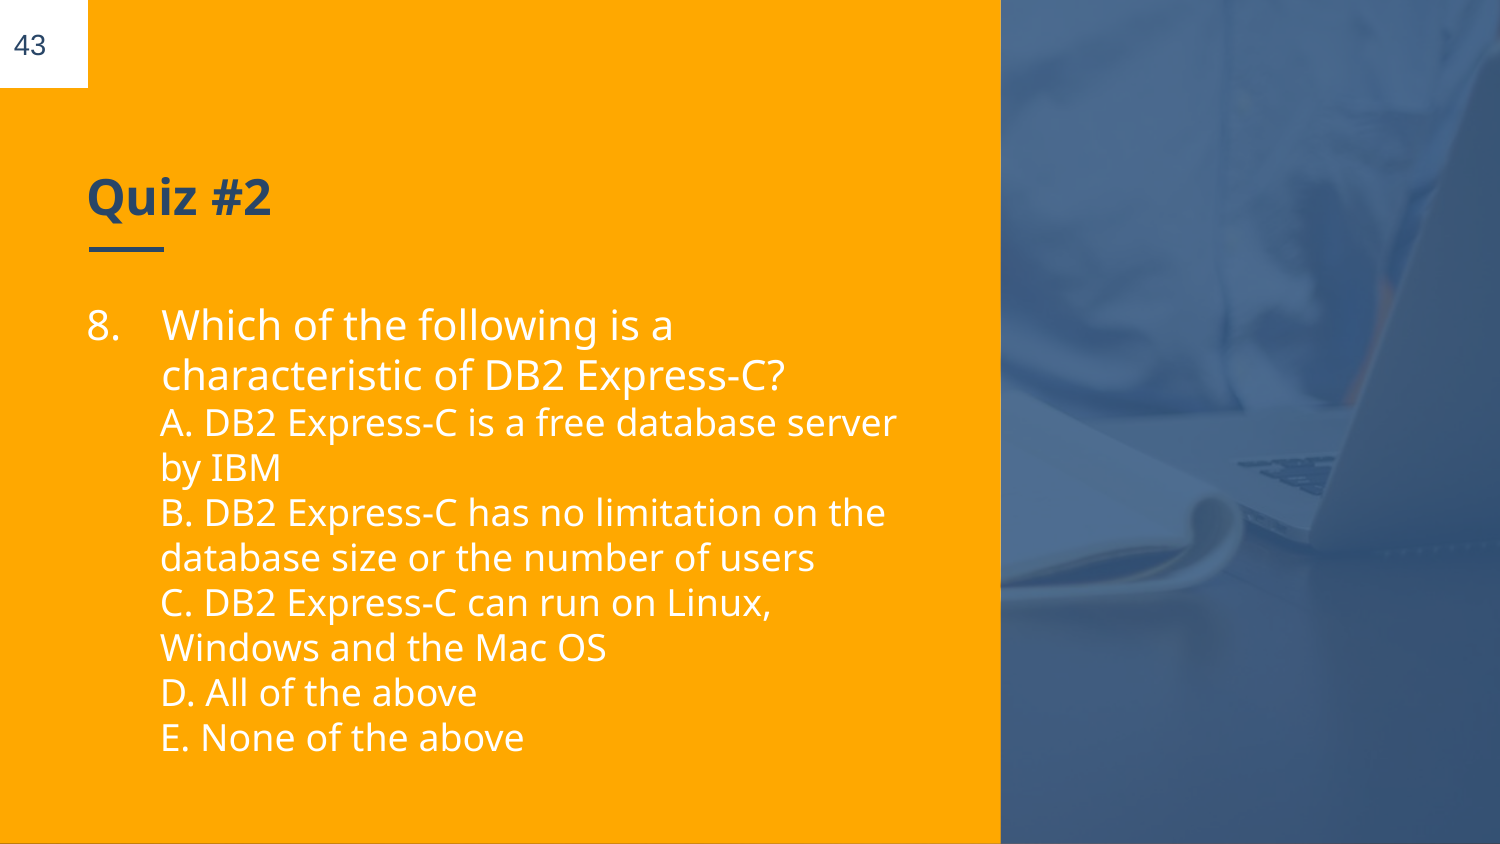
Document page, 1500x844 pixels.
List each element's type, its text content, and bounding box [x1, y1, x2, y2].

title Quiz #2 [71, 130, 928, 241]
list Which of the following is a characteristic of DB2 Express-C? A. DB2 Express-C is a free database server by IBM B. DB2 Express-C has no limitation on the database size or the number of users C. DB2 Express-C can run on Linux, Windows and the Mac OS D. All of the above E. None of the above [71, 283, 928, 793]
slide_number 43 [0, 0, 89, 88]
